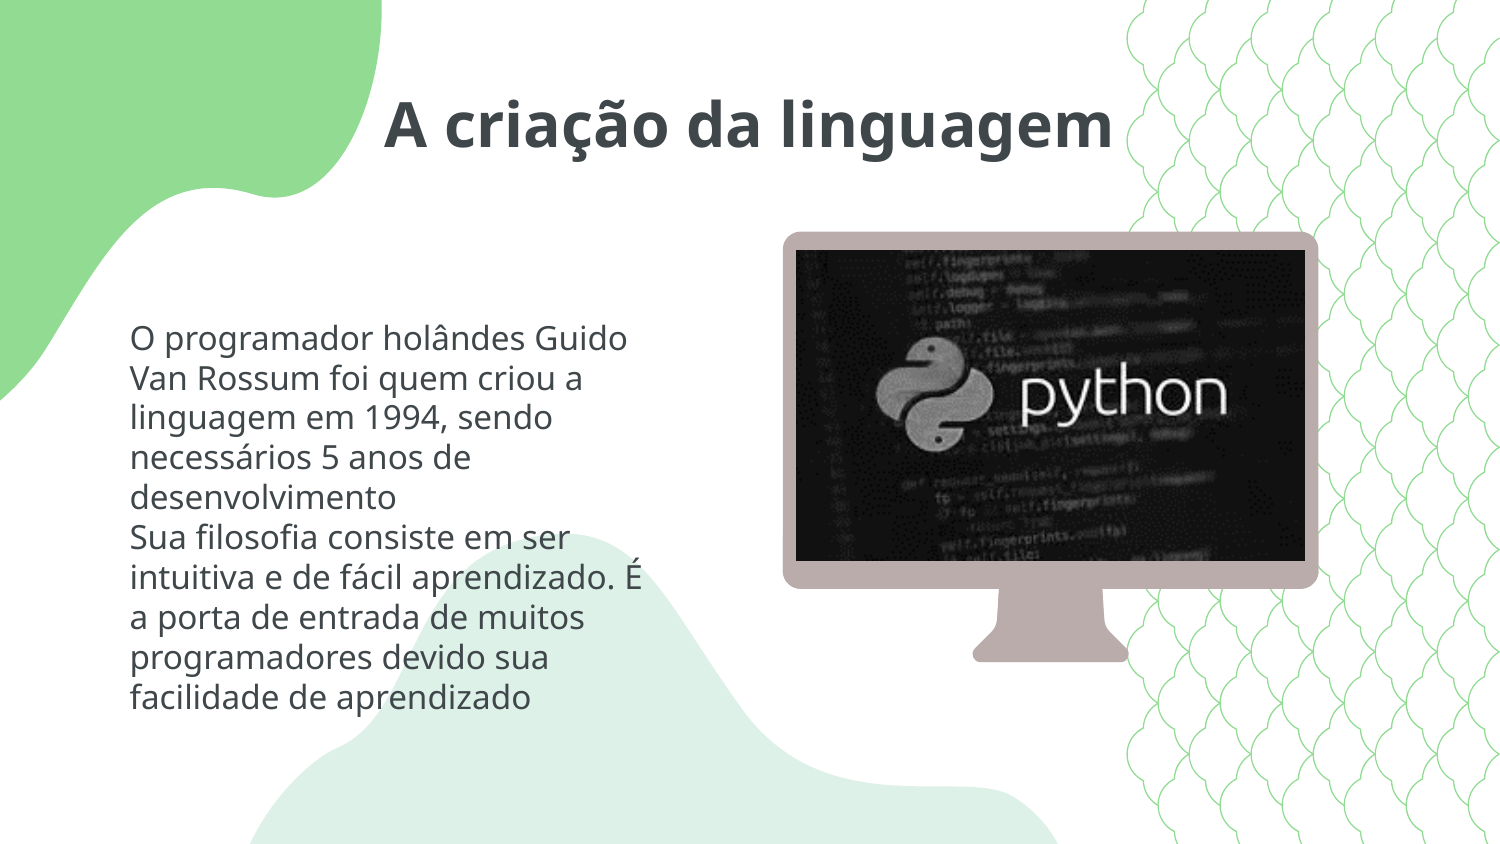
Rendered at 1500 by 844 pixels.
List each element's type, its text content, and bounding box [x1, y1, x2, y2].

picture [795, 249, 1306, 561]
title A criação da linguagem [116, 86, 1383, 176]
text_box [782, 231, 1319, 663]
subtitle O programador holândes Guido Van Rossum foi quem criou a linguagem em 1994, sendo necessários 5 anos de desenvolvimento Sua filosofia consiste em ser intuitiva e de fácil aprendizado. É a porta de entrada de muitos programadores devido sua facilidade de aprendizado [114, 231, 673, 802]
